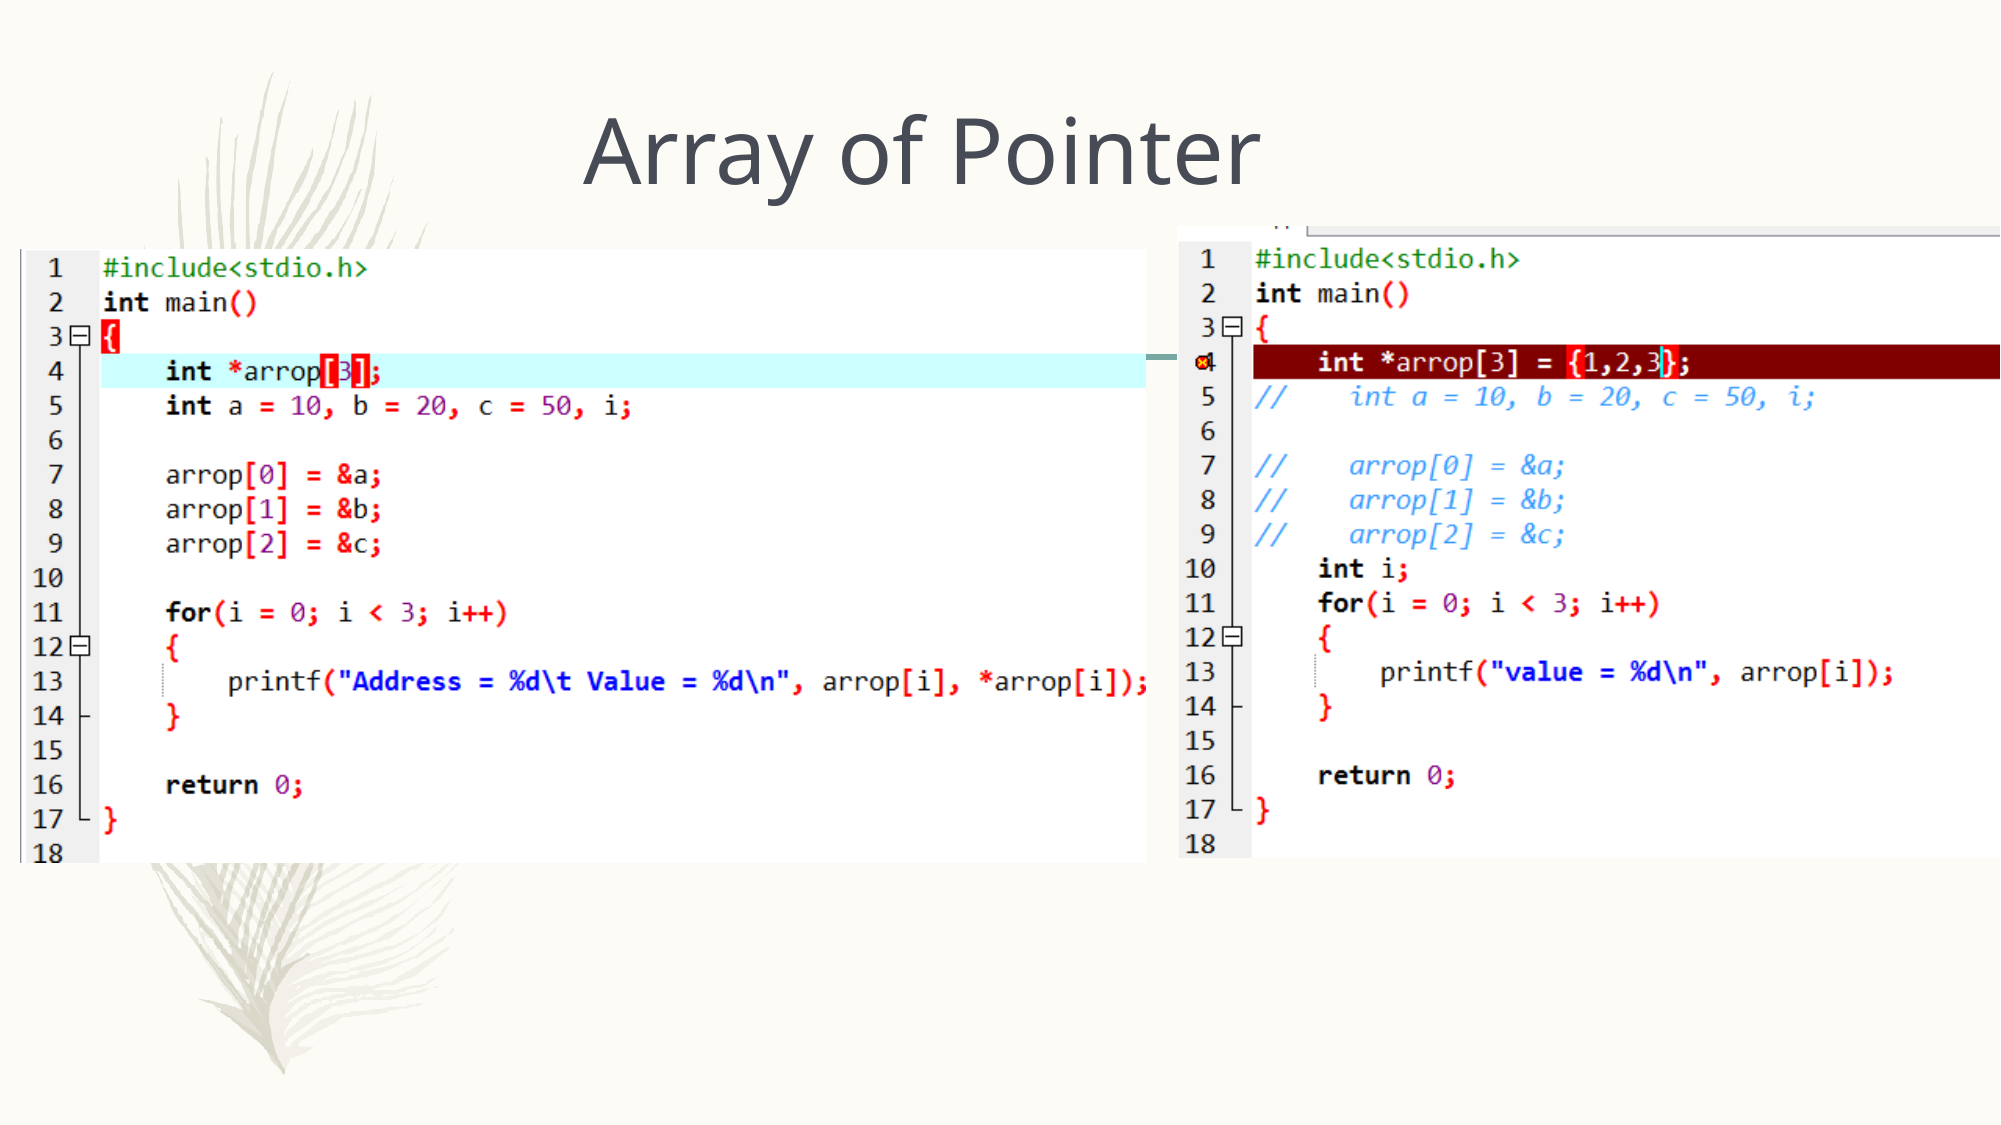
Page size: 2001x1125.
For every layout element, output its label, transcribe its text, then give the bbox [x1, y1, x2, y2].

picture [20, 70, 1146, 1075]
title Array of Pointer [583, 92, 1417, 207]
picture [1177, 225, 2000, 858]
